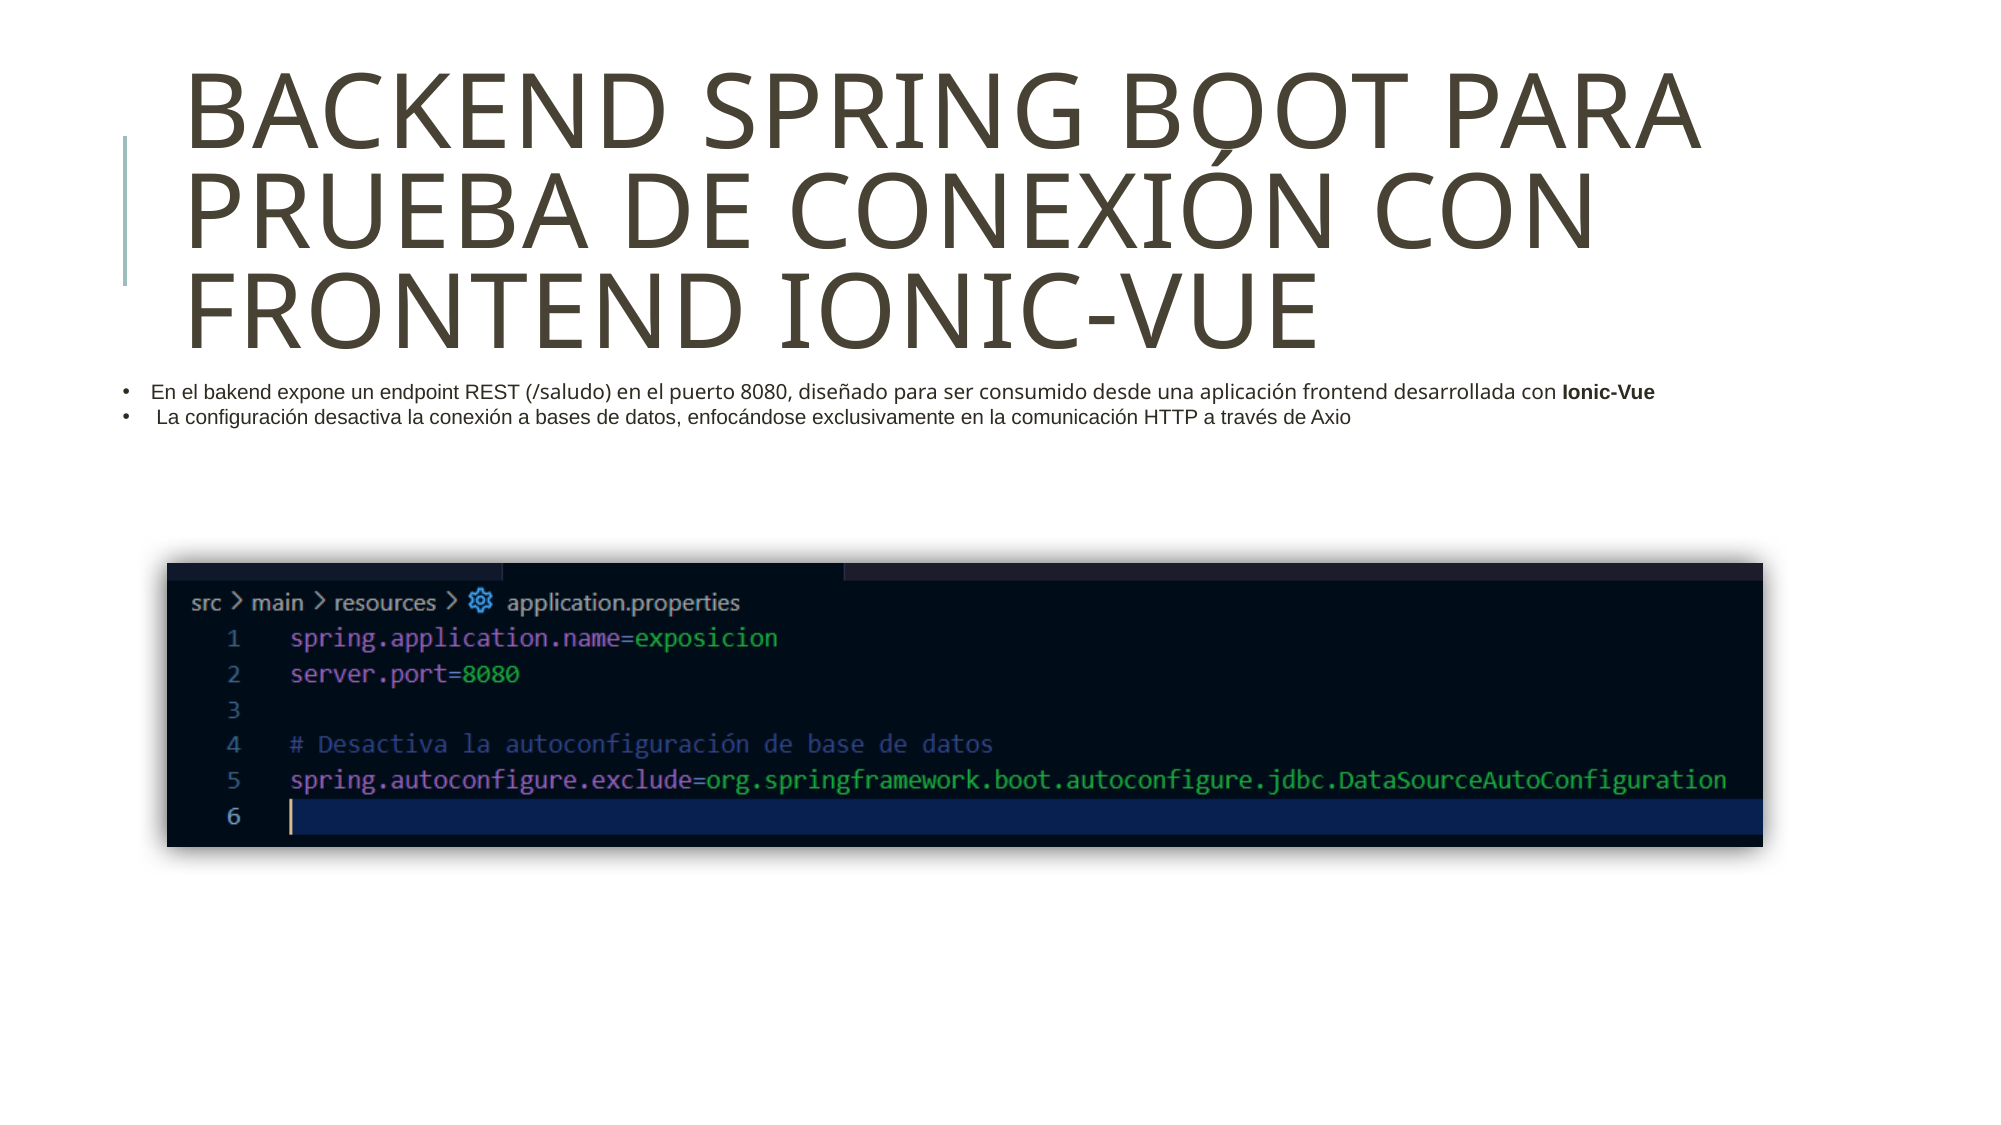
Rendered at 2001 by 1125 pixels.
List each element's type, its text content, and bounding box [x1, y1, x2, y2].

text_box En el bakend expone un endpoint REST (/saludo) en el puerto 8080, diseñado para ser consumido desde una aplicación frontend desarrollada con Ionic-Vue La configuración desactiva la conexión a bases de datos, enfocándose exclusivamente en la comunicación HTTP a través de Axio [107, 371, 1670, 437]
title Backend Spring Boot para Prueba de Conexión con Frontend Ionic-Vue [168, 96, 1763, 342]
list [167, 562, 1763, 847]
